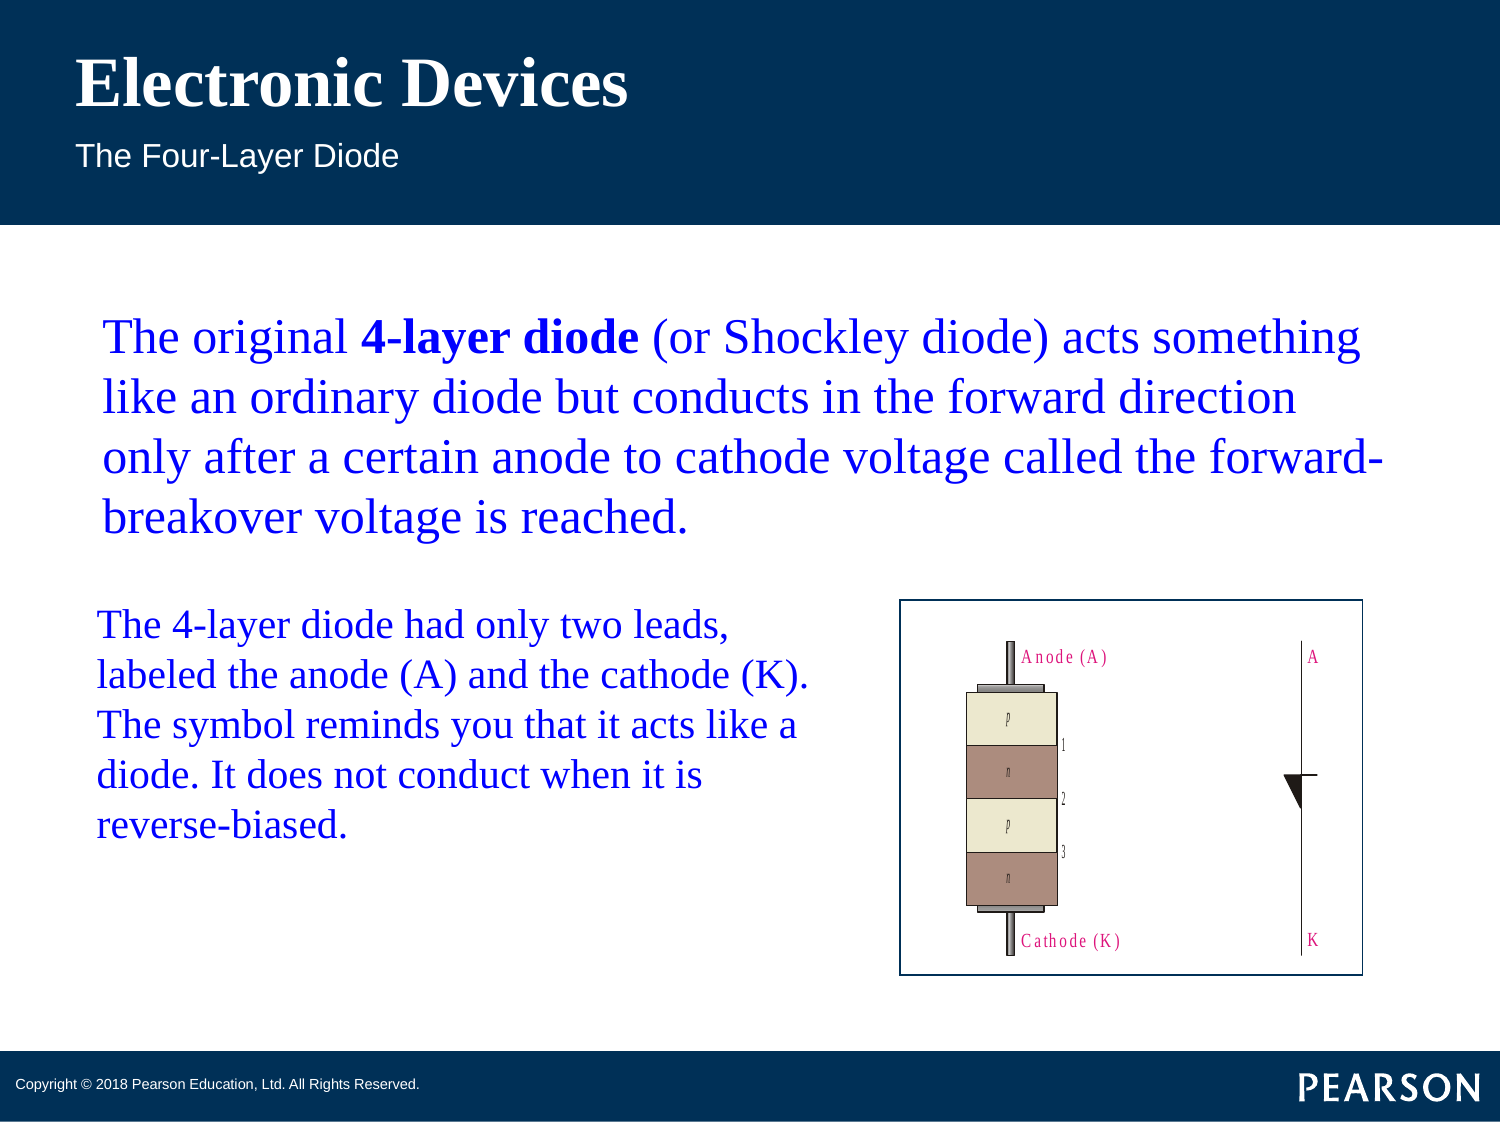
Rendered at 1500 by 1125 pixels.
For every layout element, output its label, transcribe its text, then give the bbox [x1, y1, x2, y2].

title Electronic Devices [75, 35, 1425, 133]
text_box [899, 599, 1363, 975]
text_box The original 4-layer diode (or Shockley diode) acts something like an ordinary diode but conducts in the forward direction only after a certain anode to cathode voltage called the forward-breakover voltage is reached. [87, 296, 1400, 551]
list The Four-Layer Diode [75, 133, 1425, 200]
text_box The 4-layer diode had only two leads, labeled the anode (A) and the cathode (K). The symbol reminds you that it acts like a diode. It does not conduct when it is reverse-biased. [81, 589, 857, 855]
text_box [962, 637, 1326, 960]
